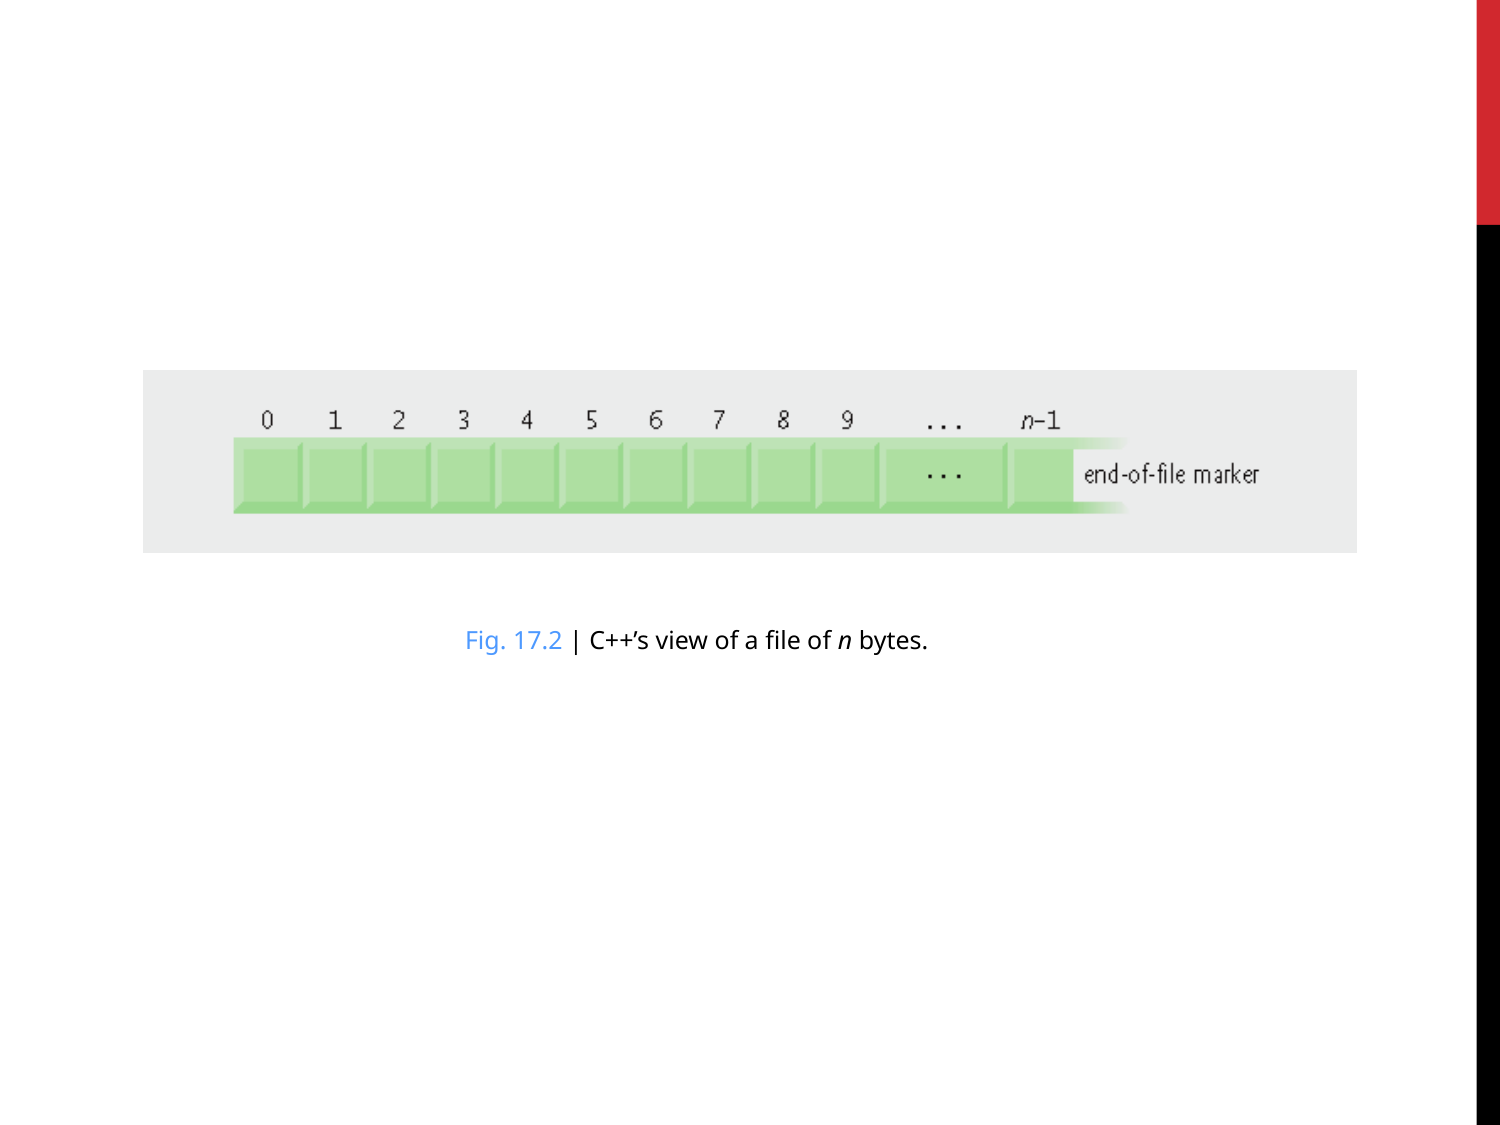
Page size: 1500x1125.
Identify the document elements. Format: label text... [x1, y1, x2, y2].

title Fig. 17.2 | C++’s view of a file of n bytes. [450, 600, 1138, 662]
picture [143, 370, 1357, 553]
